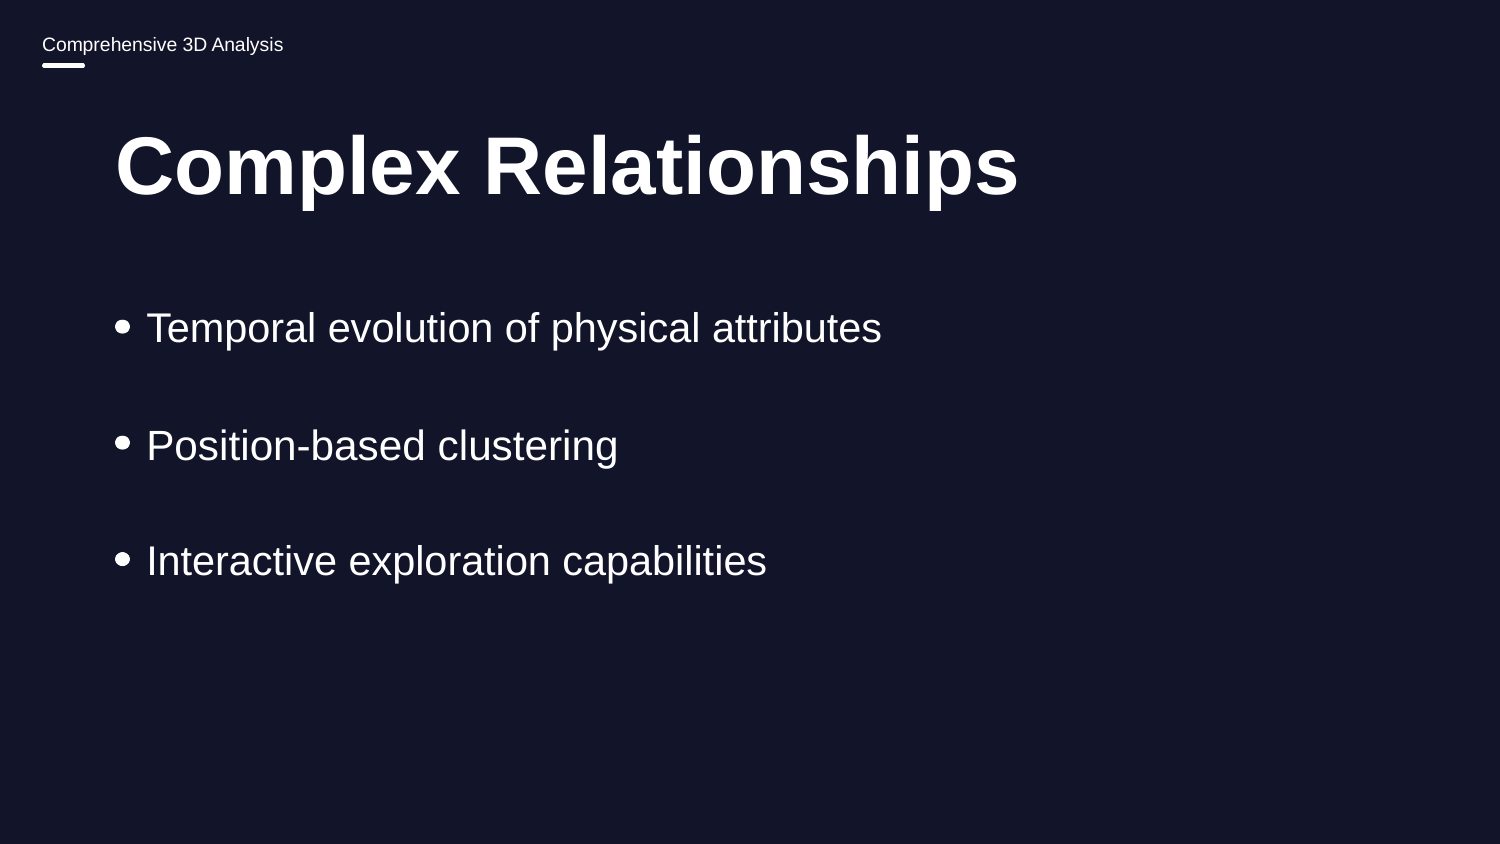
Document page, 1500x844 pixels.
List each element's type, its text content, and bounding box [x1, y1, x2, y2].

text_box Interactive exploration capabilities [146, 526, 822, 594]
text_box Comprehensive 3D Analysis [42, 33, 313, 60]
text_box Temporal evolution of physical attributes [146, 293, 957, 362]
picture [42, 63, 85, 68]
text_box Position-based clustering [146, 409, 657, 478]
picture [115, 409, 130, 476]
picture [115, 526, 130, 592]
picture [115, 293, 130, 360]
text_box Complex Relationships [115, 105, 1091, 232]
